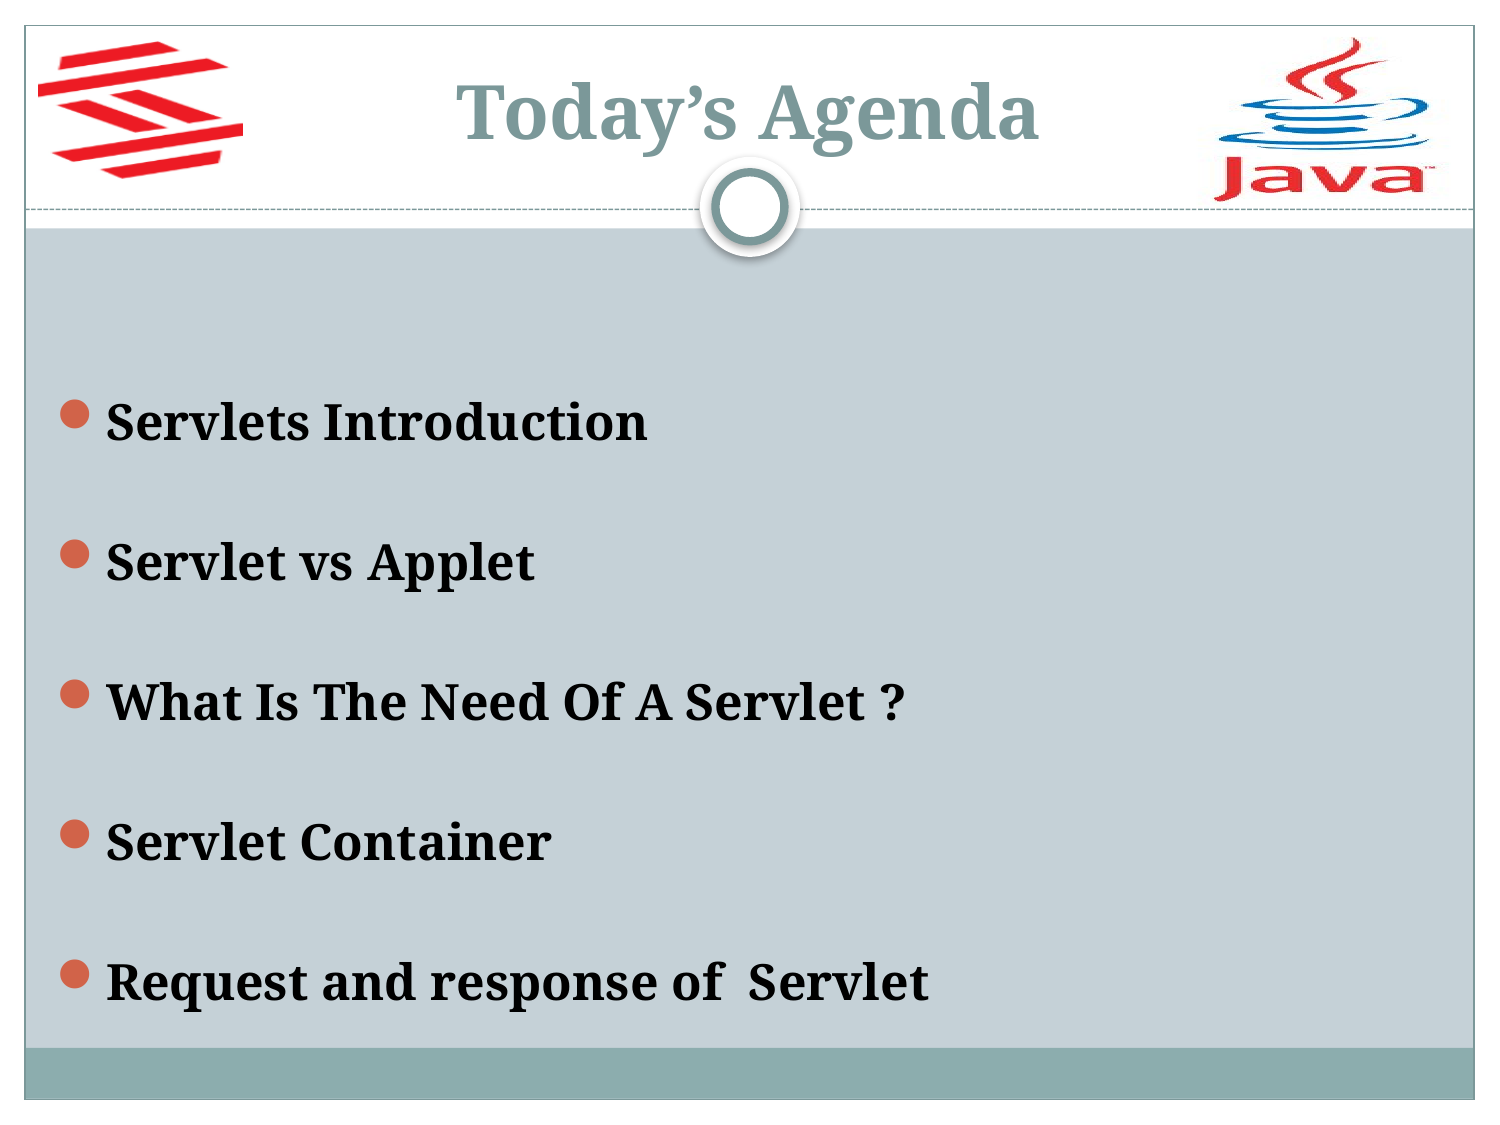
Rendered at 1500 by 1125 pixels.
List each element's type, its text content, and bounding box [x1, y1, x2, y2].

picture [37, 40, 243, 185]
picture [1163, 30, 1471, 209]
title Today’s Agenda [237, 37, 1157, 162]
list Servlets Introduction Servlet vs Applet What Is The Need Of A Servlet ? Servlet Container Request and response of Servlet [41, 243, 1471, 1125]
